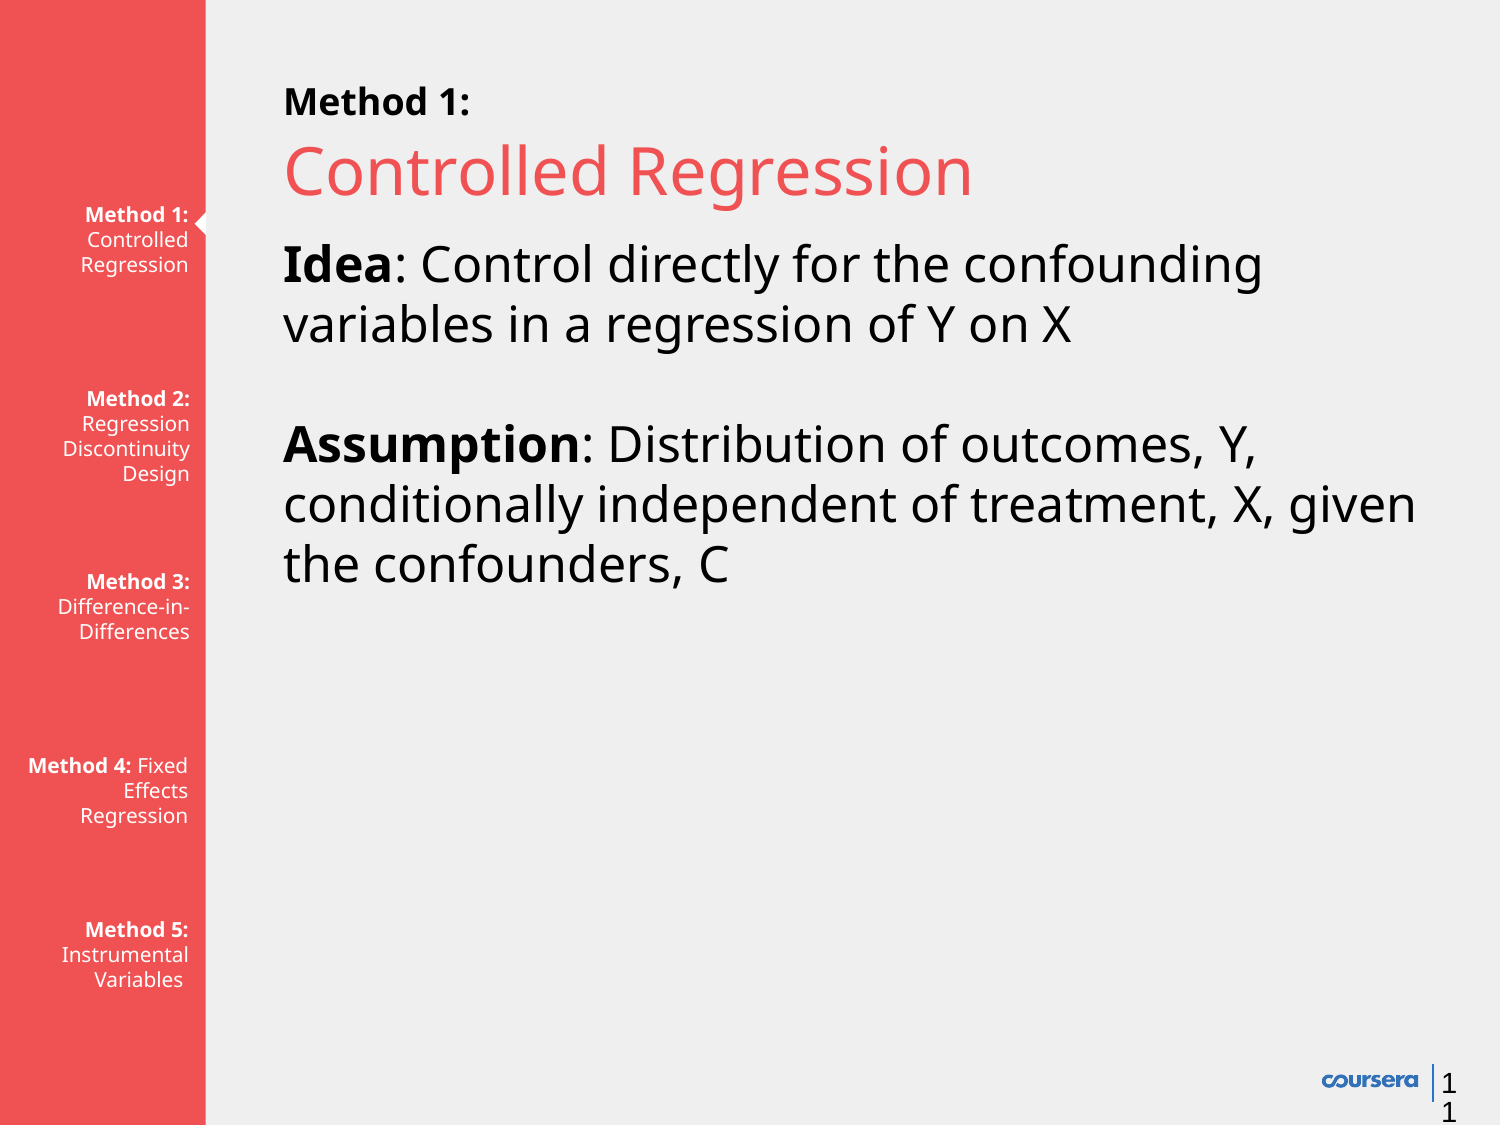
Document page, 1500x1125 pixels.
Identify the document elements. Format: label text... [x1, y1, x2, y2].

text_box Method 1: Controlled Regression [0, 186, 204, 384]
slide_number ‹#› [1426, 1038, 1483, 1125]
title Method 1: Controlled Regression [268, 82, 1466, 217]
text_box Method 2: Regression Discontinuity Design [2, 370, 205, 553]
text_box Method 3: Difference-in- Differences [2, 553, 205, 751]
picture [1307, 1068, 1426, 1094]
text_box Method 4: Fixed Effects Regression [1, 737, 204, 901]
text_box Method 5: Instrumental Variables [0, 901, 204, 1099]
list Idea: Control directly for the confounding variables in a regression of Y on X Assumption: Distribution of outcomes, Y, conditionally independent of treatment, X, given the confounders, C [268, 217, 1466, 1051]
